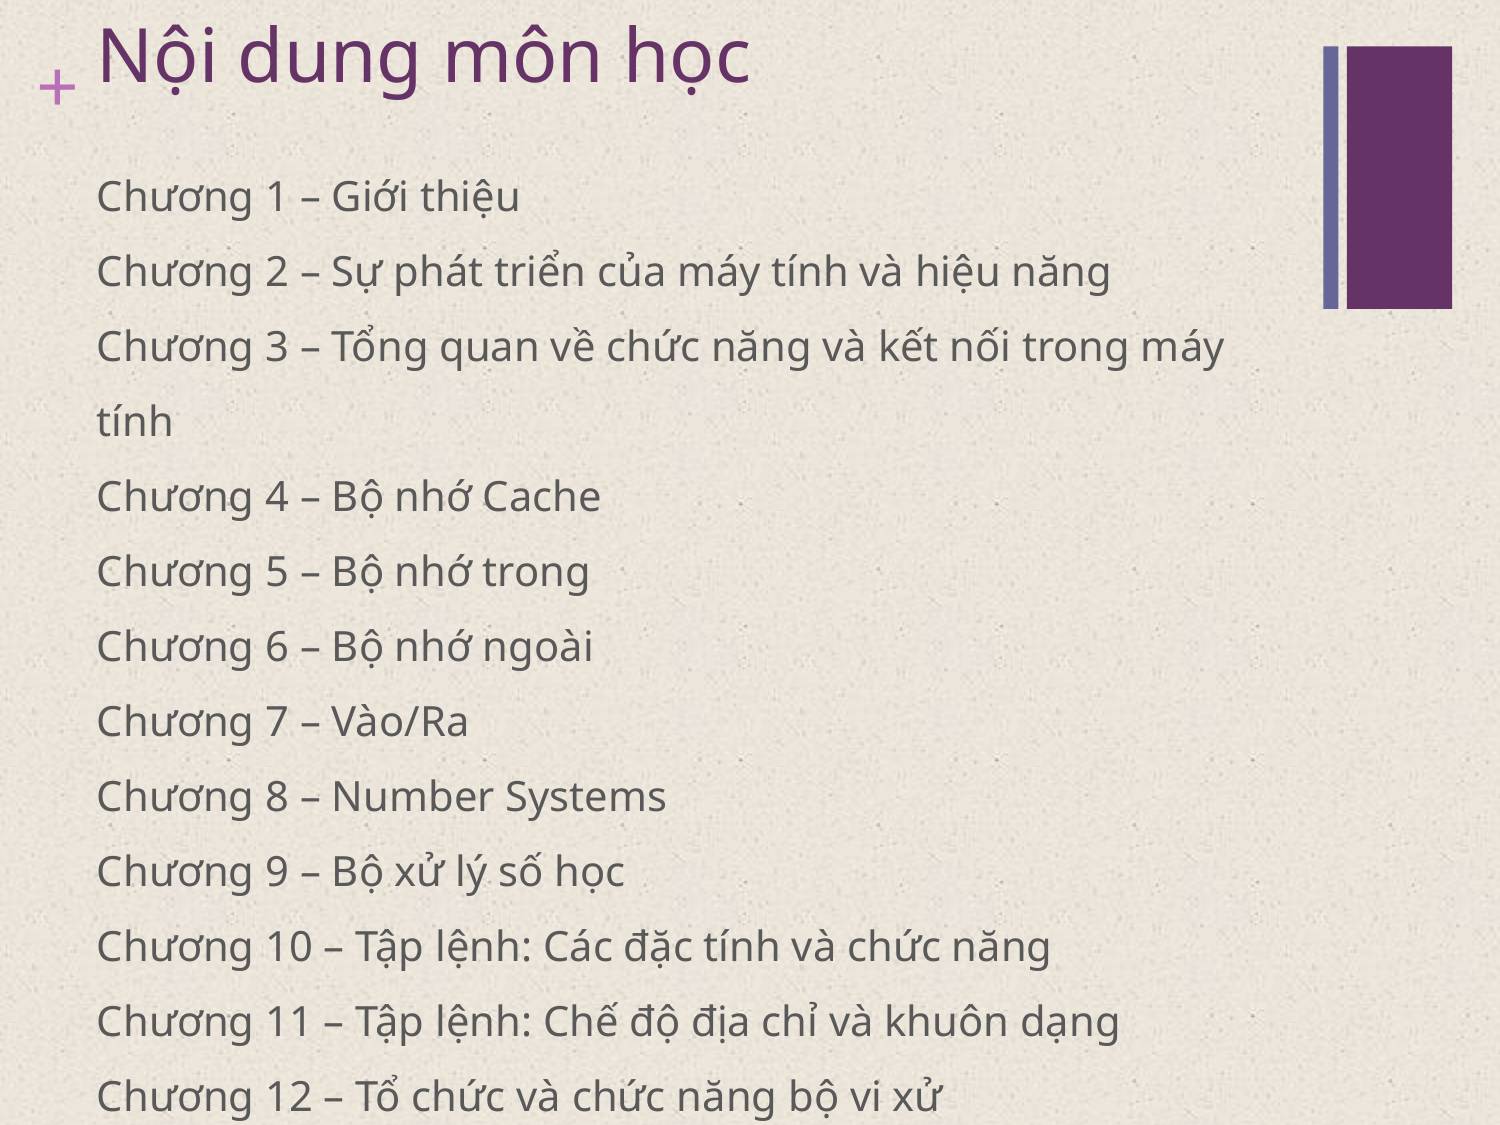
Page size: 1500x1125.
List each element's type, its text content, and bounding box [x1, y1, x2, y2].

title Nội dung môn học [81, 0, 1322, 137]
list Chương 1 – Giới thiệu Chương 2 – Sự phát triển của máy tính và hiệu năng Chương 3 – Tổng quan về chức năng và kết nối trong máy tính Chương 4 – Bộ nhớ Cache Chương 5 – Bộ nhớ trong Chương 6 – Bộ nhớ ngoài Chương 7 – Vào/Ra Chương 8 – Number Systems Chương 9 – Bộ xử lý số học Chương 10 – Tập lệnh: Các đặc tính và chức năng Chương 11 – Tập lệnh: Chế độ địa chỉ và khuôn dạng Chương 12 – Tổ chức và chức năng bộ vi xử [81, 137, 1322, 1083]
